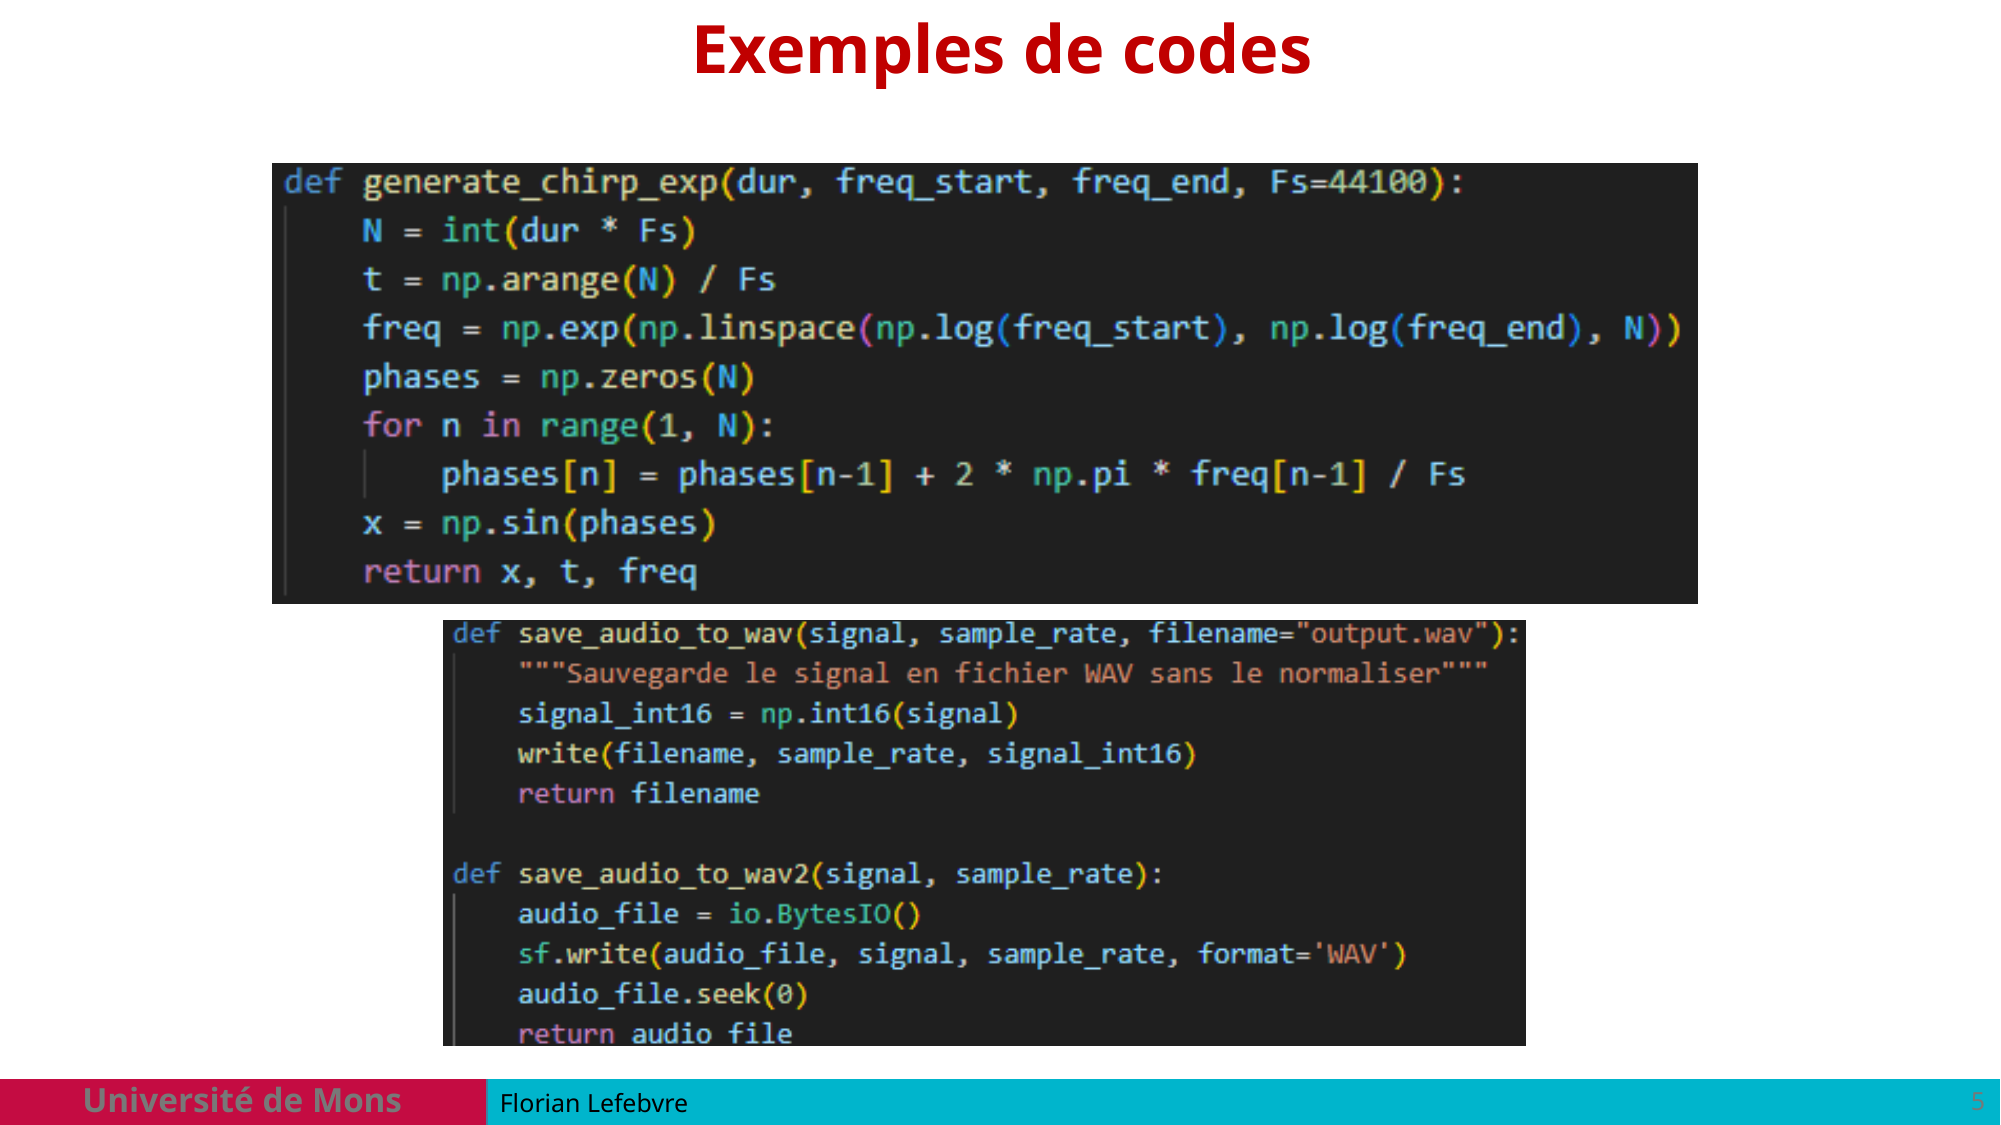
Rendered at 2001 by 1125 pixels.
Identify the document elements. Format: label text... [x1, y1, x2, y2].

slide_number 5 [1550, 1079, 2000, 1125]
picture [272, 163, 1698, 605]
picture [485, 1079, 1550, 1125]
text_box Exemples de codes [676, 0, 1328, 95]
footer Université de Mons [0, 1079, 485, 1125]
picture [443, 620, 1527, 1046]
